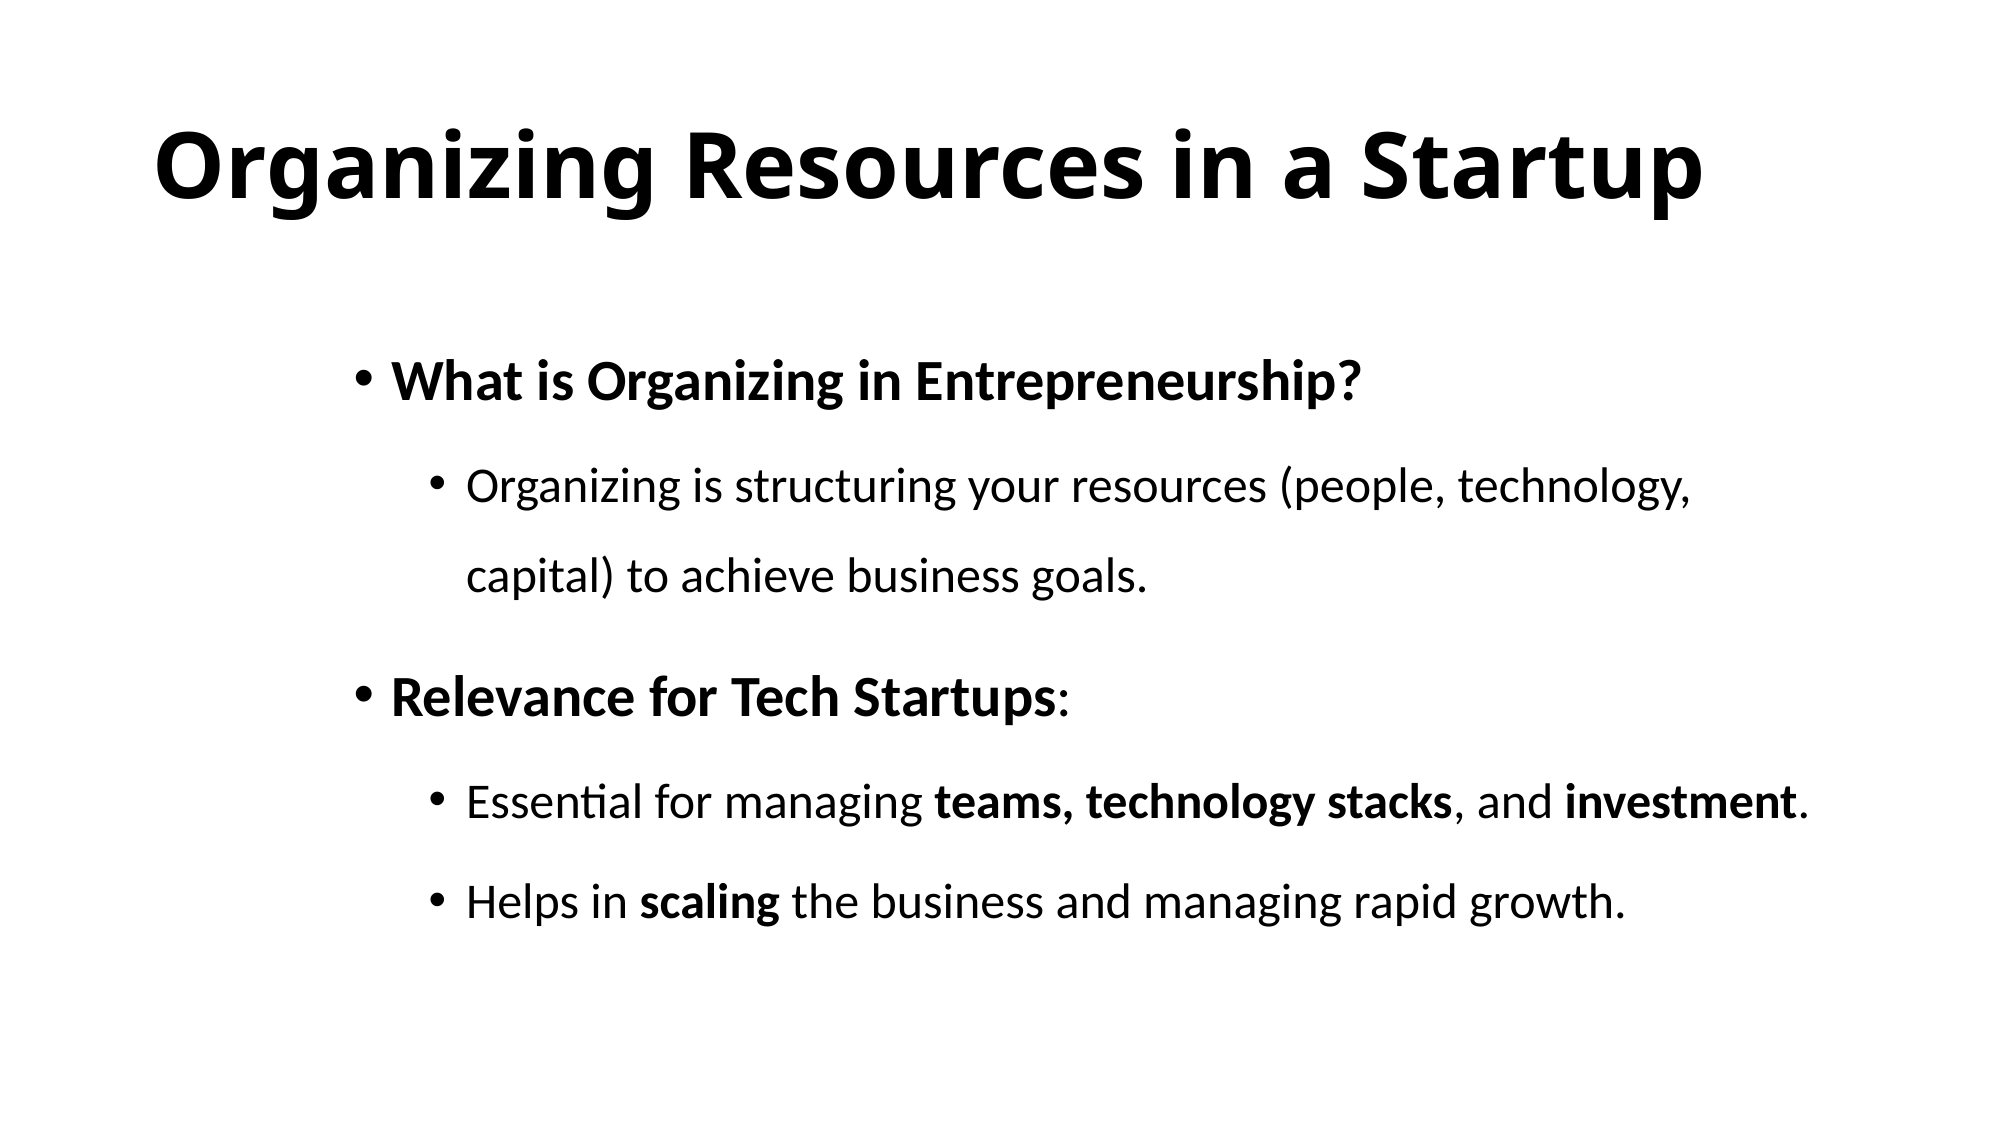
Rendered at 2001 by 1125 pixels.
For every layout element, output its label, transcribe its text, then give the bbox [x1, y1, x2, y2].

list What is Organizing in Entrepreneurship? Organizing is structuring your resources (people, technology, capital) to achieve business goals. Relevance for Tech Startups: Essential for managing teams, technology stacks, and investment. Helps in scaling the business and managing rapid growth. [338, 299, 1863, 1014]
title Organizing Resources in a Startup [137, 59, 1863, 278]
